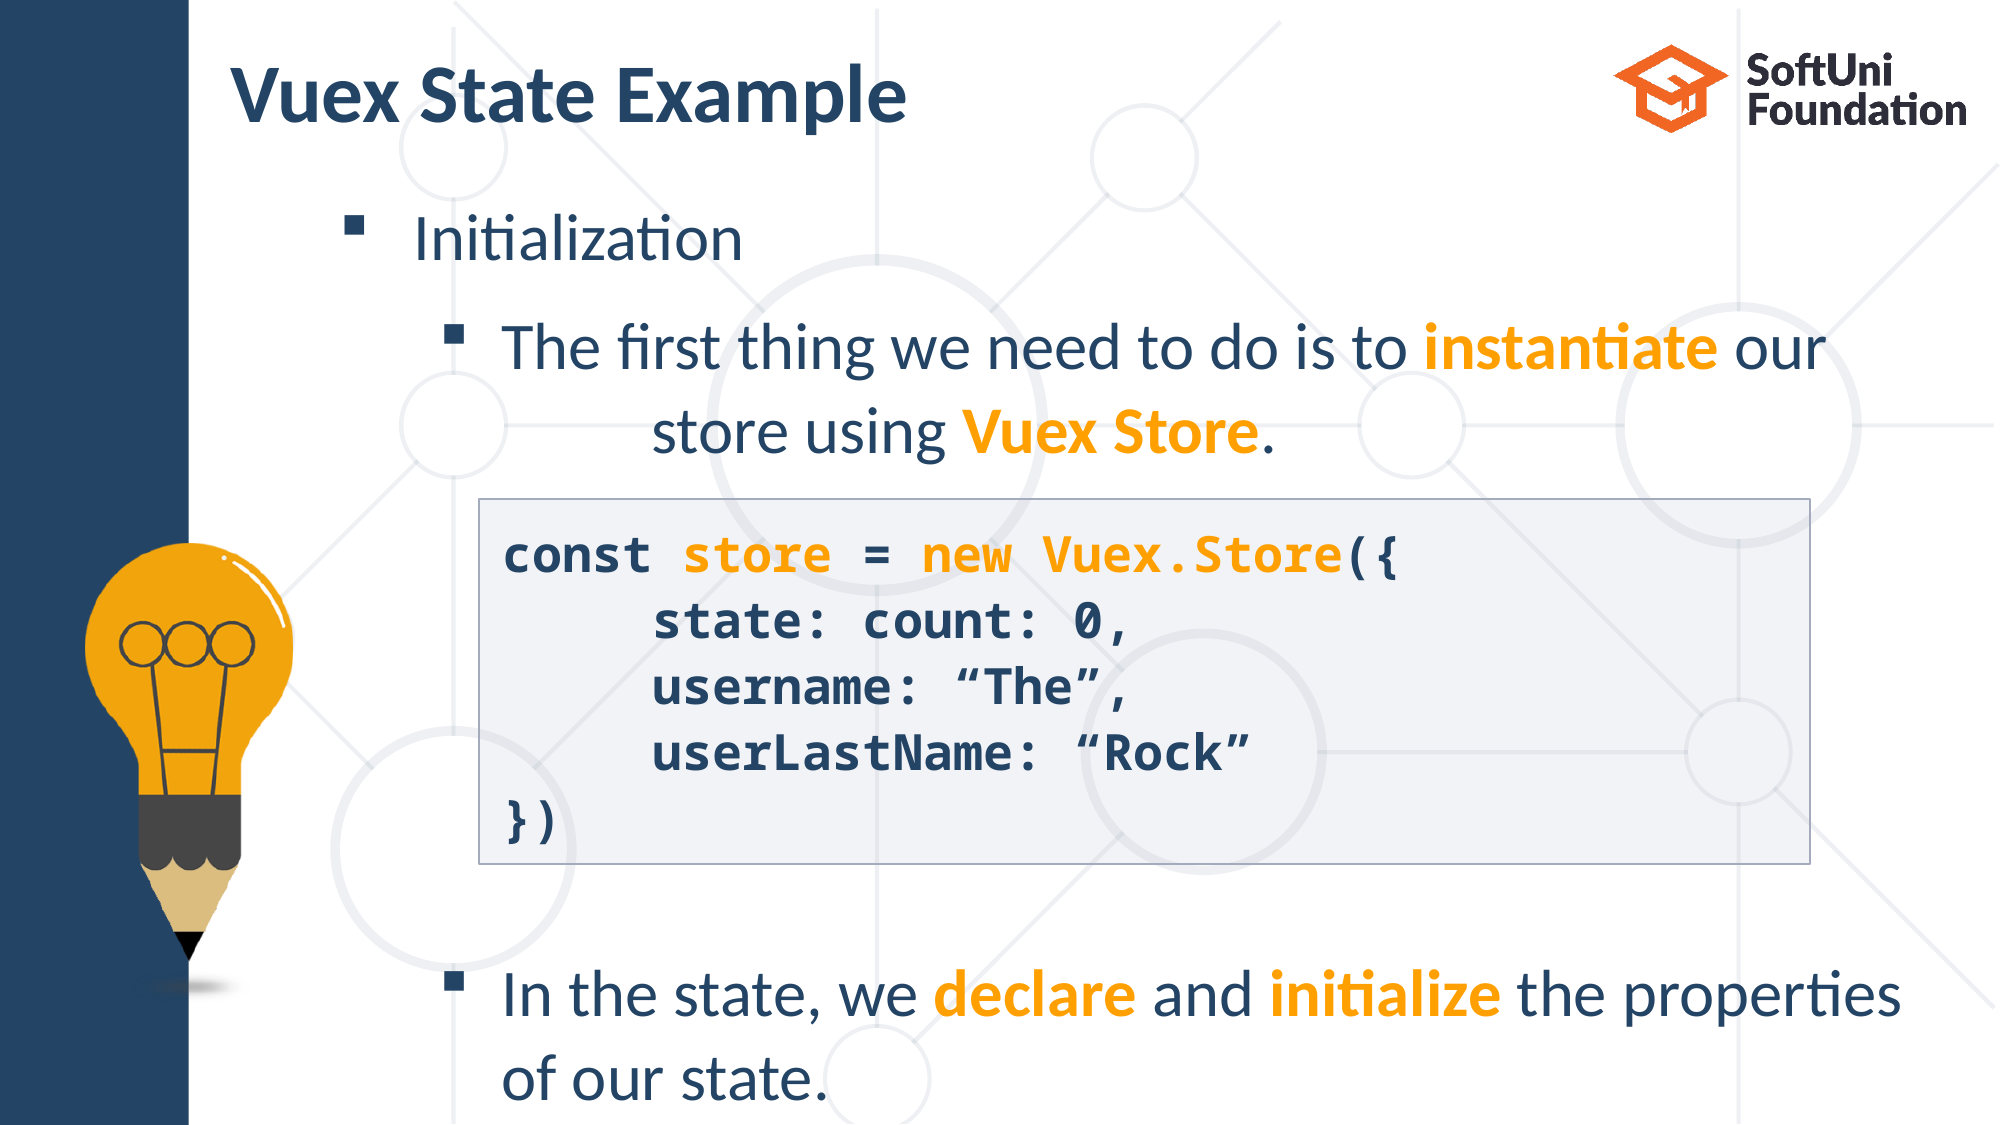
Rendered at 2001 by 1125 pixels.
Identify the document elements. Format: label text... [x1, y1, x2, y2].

picture [1613, 44, 1966, 133]
title Vuex State Example [212, 16, 1591, 162]
text_box const store = new Vuex.Store({ state: count: 0, username: “The”, userLastName: “Rock” }) [479, 499, 1810, 865]
picture [85, 543, 293, 1003]
list Initialization The first thing we need to do is to instantiate our store using Vuex Store. In the state, we declare and initialize the properties of our state. [321, 183, 1968, 1050]
